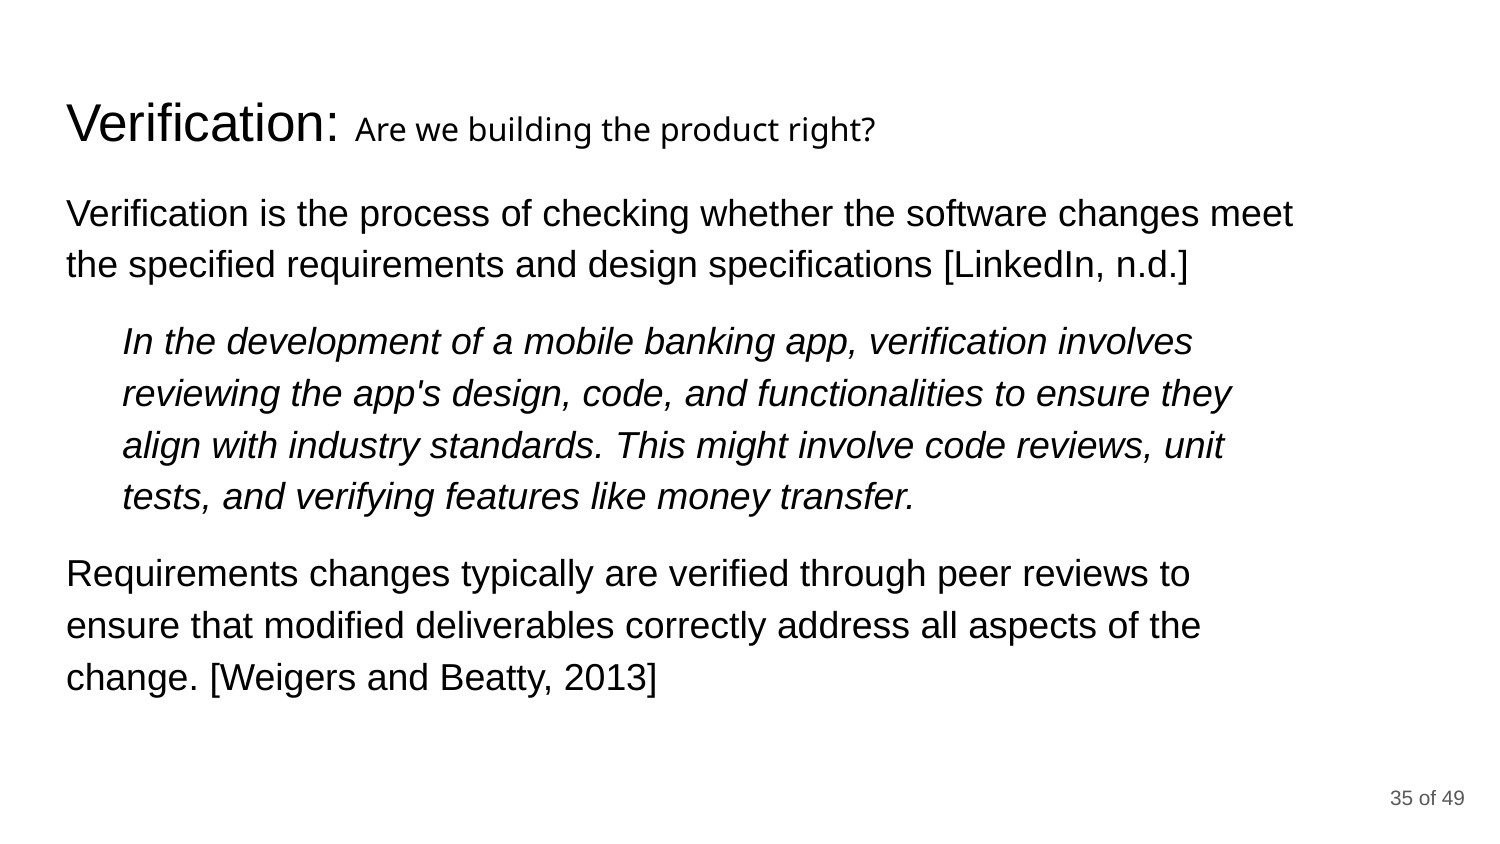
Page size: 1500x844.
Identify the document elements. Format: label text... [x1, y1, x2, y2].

slide_number ‹#› of 49 [1312, 764, 1480, 830]
title Verification: Are we building the product right? [51, 72, 1449, 167]
list Verification is the process of checking whether the software changes meet the specified requirements and design specifications [LinkedIn, n.d.] In the development of a mobile banking app, verification involves reviewing the app's design, code, and functionalities to ensure they align with industry standards. This might involve code reviews, unit tests, and verifying features like money transfer. Requirements changes typically are verified through peer reviews to ensure that modified deliverables correctly address all aspects of the change. [Weigers and Beatty, 2013] [51, 166, 1313, 739]
